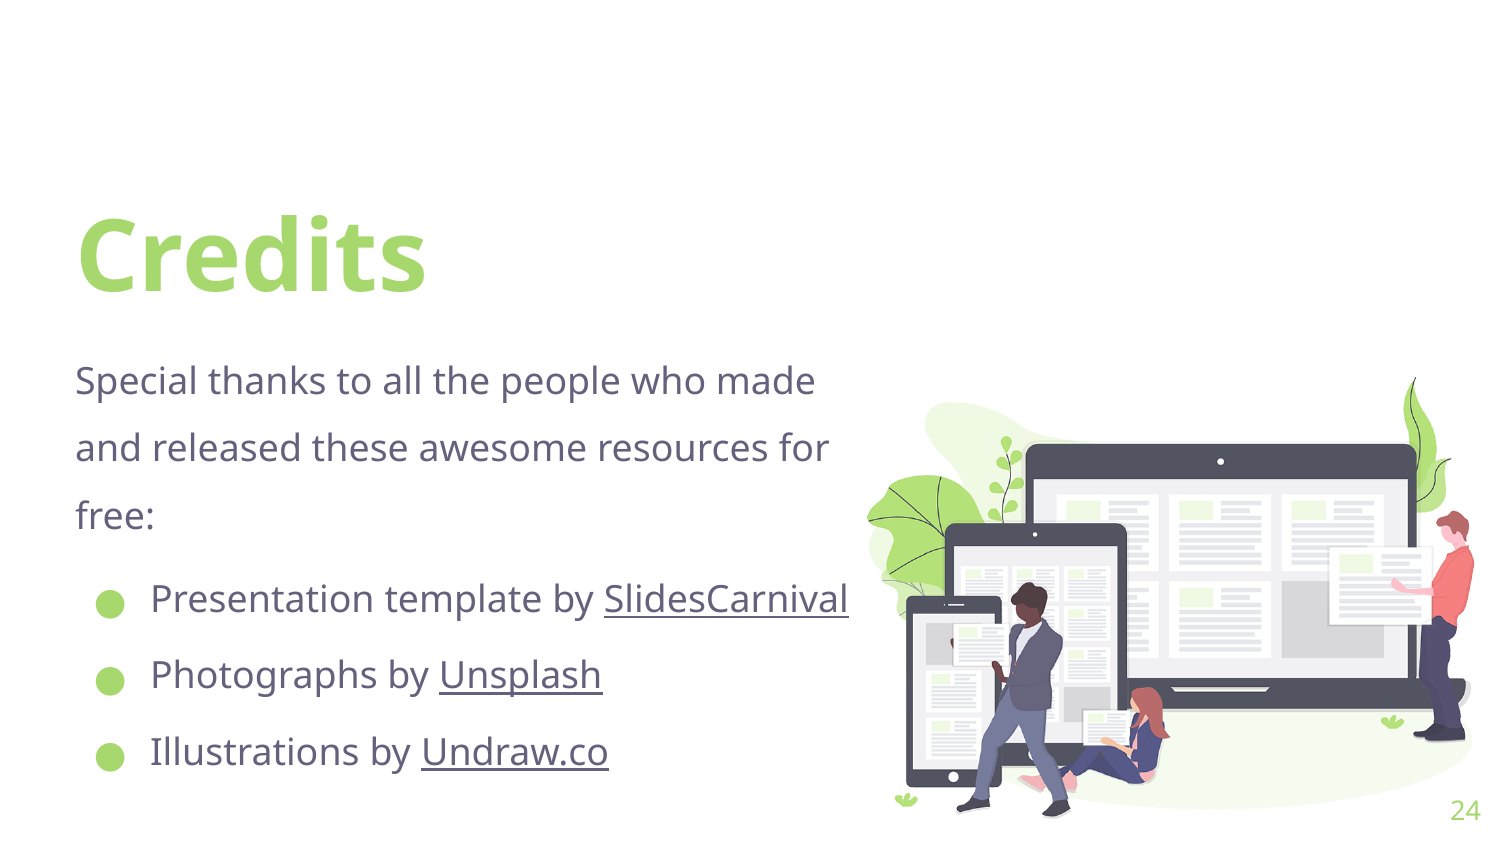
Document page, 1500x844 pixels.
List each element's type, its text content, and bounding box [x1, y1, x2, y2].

slide_number 24 [1391, 779, 1482, 844]
picture [867, 377, 1475, 819]
title Credits [75, 171, 1109, 312]
list Special thanks to all the people who made and released these awesome resources for free: Presentation template by SlidesCarnival Photographs by Unsplash Illustrations by Undraw.co [75, 334, 884, 640]
